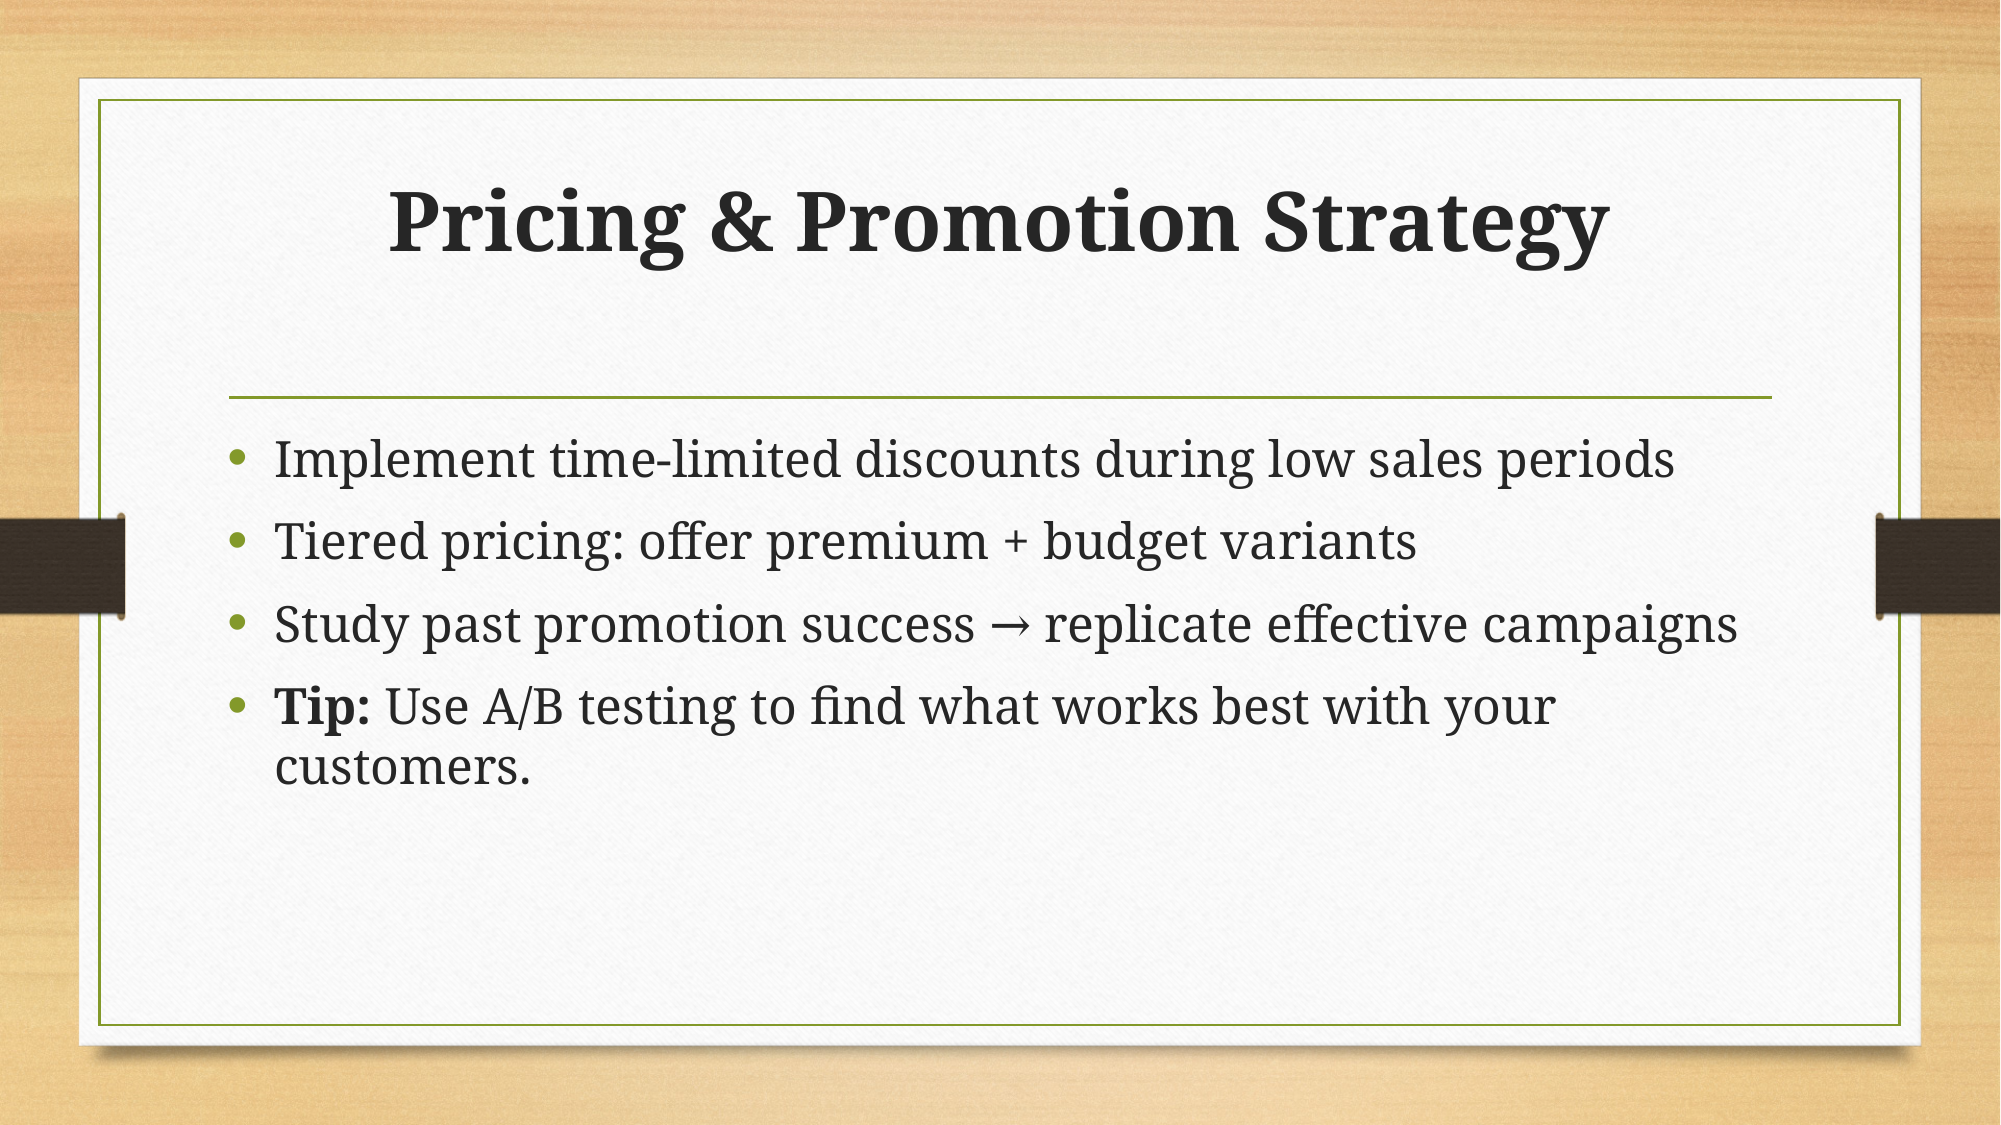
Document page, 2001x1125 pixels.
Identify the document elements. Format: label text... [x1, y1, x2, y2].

title Pricing & Promotion Strategy [212, 161, 1788, 375]
picture [0, 0, 2001, 1125]
list Implement time-limited discounts during low sales periods Tiered pricing: offer premium + budget variants Study past promotion success → replicate effective campaigns Tip: Use A/B testing to find what works best with your customers. [212, 419, 1788, 964]
